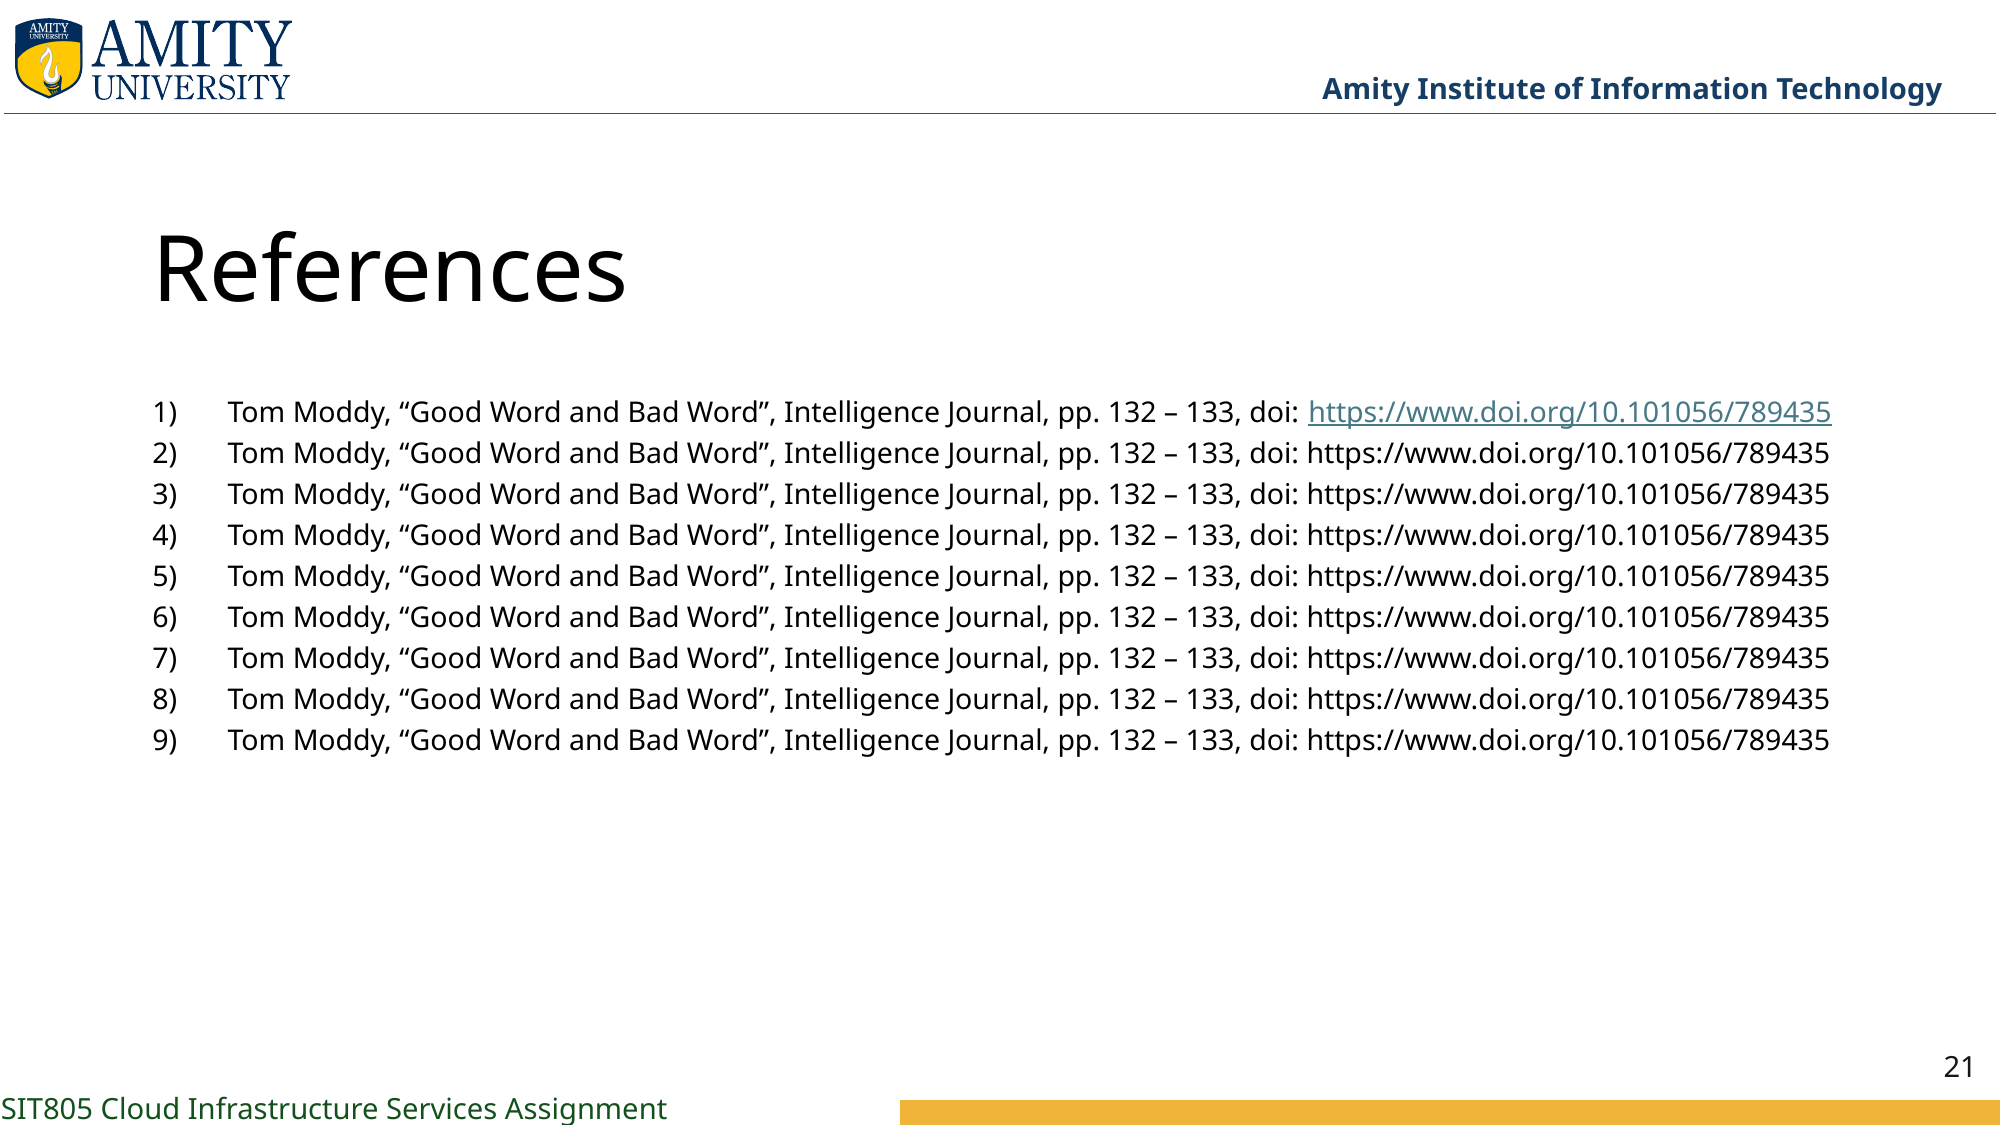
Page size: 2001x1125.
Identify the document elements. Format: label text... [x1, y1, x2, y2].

title References [137, 168, 1863, 375]
list Tom Moddy, “Good Word and Bad Word”, Intelligence Journal, pp. 132 – 133, doi: https://www.doi.org/10.101056/789435 Tom Moddy, “Good Word and Bad Word”, Intelligence Journal, pp. 132 – 133, doi: https://www.doi.org/10.101056/789435 Tom Moddy, “Good Word and Bad Word”, Intelligence Journal, pp. 132 – 133, doi: https://www.doi.org/10.101056/789435 Tom Moddy, “Good Word and Bad Word”, Intelligence Journal, pp. 132 – 133, doi: https://www.doi.org/10.101056/789435 Tom Moddy, “Good Word and Bad Word”, Intelligence Journal, pp. 132 – 133, doi: https://www.doi.org/10.101056/789435 Tom Moddy, “Good Word and Bad Word”, Intelligence Journal, pp. 132 – 133, doi: https://www.doi.org/10.101056/789435 Tom Moddy, “Good Word and Bad Word”, Intelligence Journal, pp. 132 – 133, doi: https://www.doi.org/10.101056/789435 Tom Moddy, “Good Word and Bad Word”, Intelligence Journal, pp. 132 – 133, doi: https://www.doi.org/10.101056/789435 Tom Moddy, “Good Word and Bad Word”, Intelligence Journal, pp. 132 – 133, doi: https://www.doi.org/10.101056/789435 [137, 386, 1863, 1014]
picture [15, 18, 292, 100]
slide_number 21 [1541, 1038, 1992, 1099]
